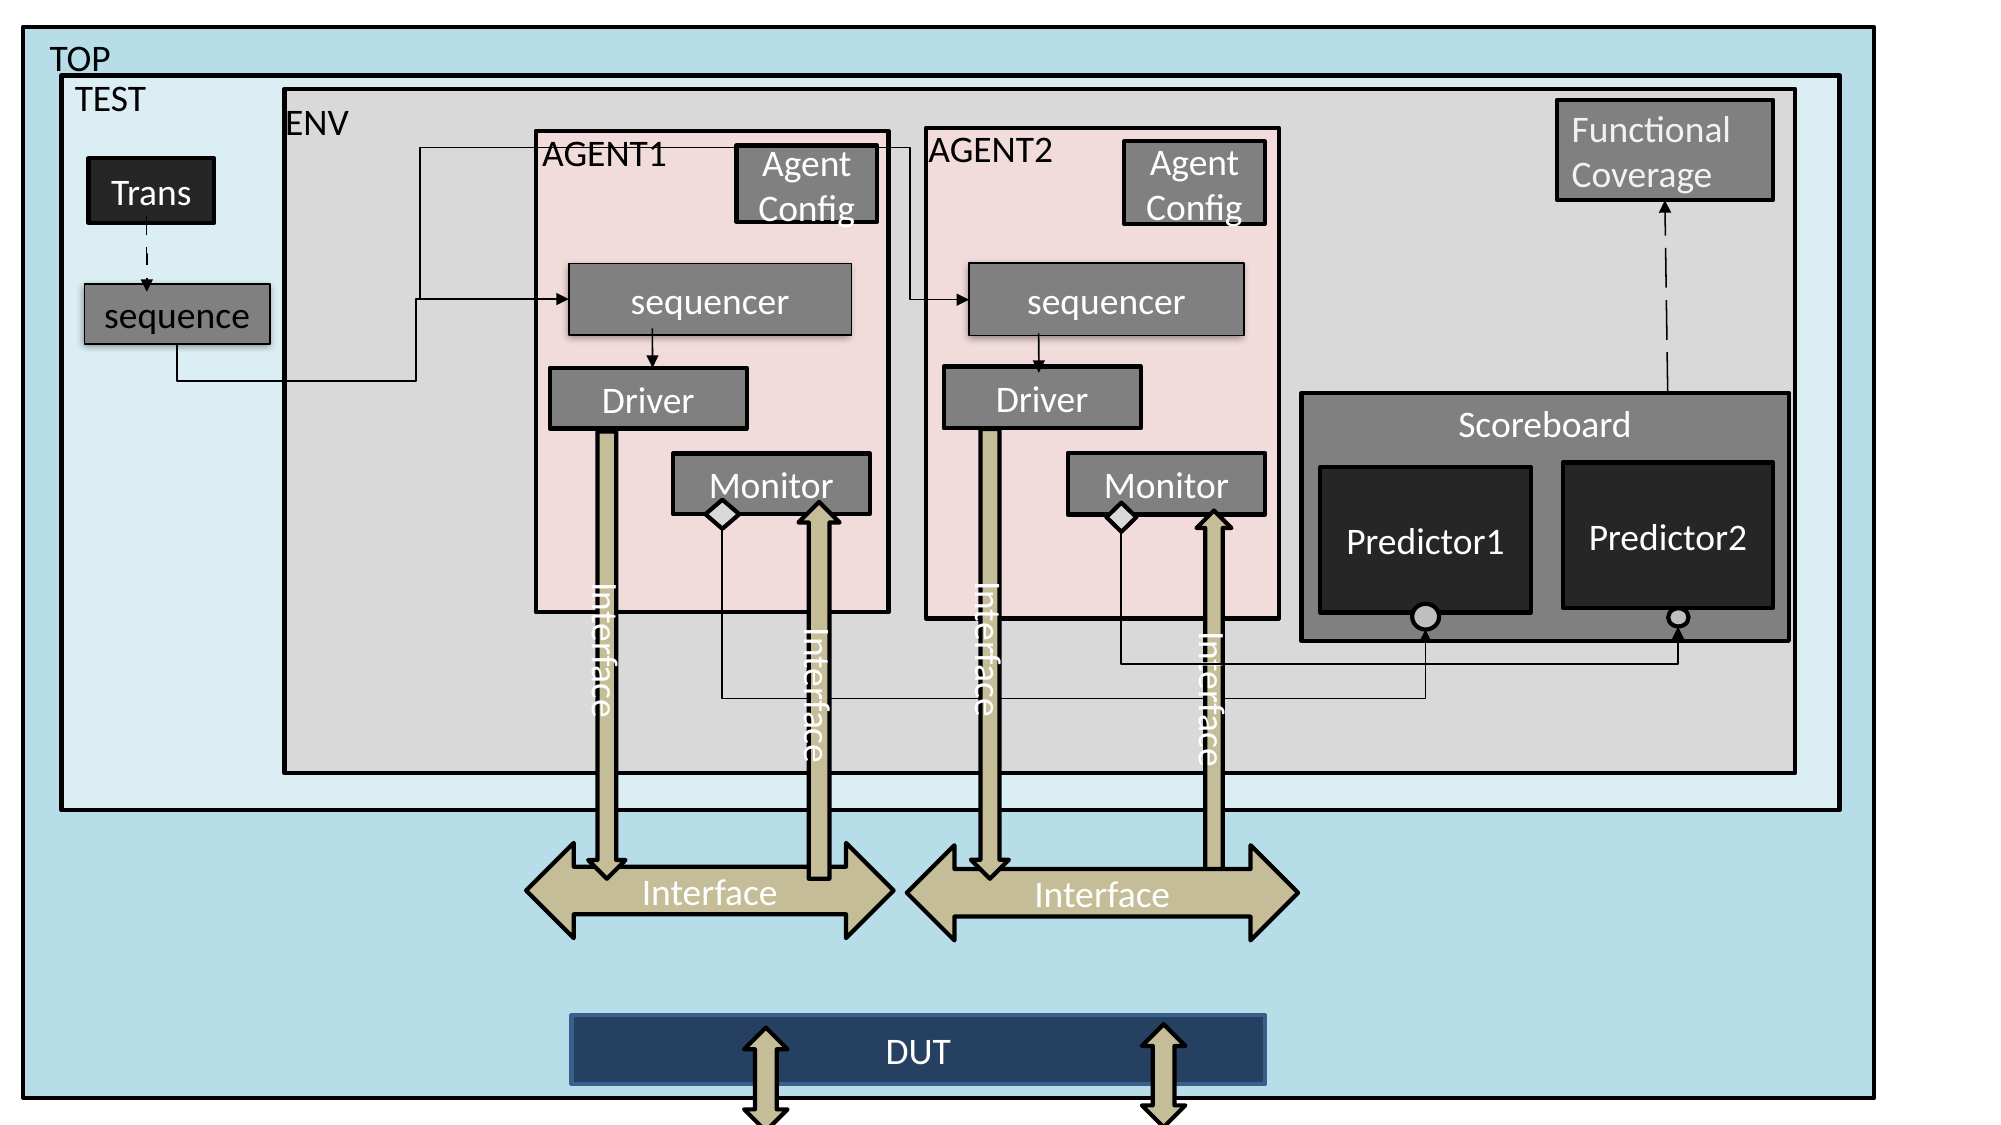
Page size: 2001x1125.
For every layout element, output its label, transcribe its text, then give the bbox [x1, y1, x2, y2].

text_box [420, 292, 569, 306]
text_box Agent Config [1122, 139, 1267, 226]
text_box Interface [1203, 665, 1225, 866]
text_box AGENT1 [527, 121, 715, 147]
text_box ENV [270, 90, 369, 151]
text_box [21, 25, 1876, 1100]
text_box [140, 277, 154, 292]
text_box Driver [942, 364, 1143, 430]
text_box TEST [60, 66, 168, 127]
text_box Trans [86, 156, 216, 225]
text_box [1410, 601, 1442, 632]
text_box Predictor1 [1318, 465, 1533, 615]
text_box [534, 148, 891, 614]
text_box AGENT1 [527, 148, 715, 181]
text_box [1658, 200, 1672, 393]
text_box Interface [796, 499, 842, 881]
text_box [282, 87, 1797, 775]
text_box Monitor [671, 451, 872, 516]
text_box [419, 147, 970, 306]
text_box TOP [22, 27, 126, 87]
text_box [703, 498, 742, 531]
text_box AGENT2 [913, 117, 1101, 177]
text_box Interface [968, 426, 1011, 881]
text_box Agent Config [734, 143, 879, 147]
text_box [715, 129, 891, 147]
text_box [924, 126, 1281, 621]
text_box [1139, 1022, 1188, 1125]
text_box sequencer [568, 263, 852, 336]
text_box [1666, 606, 1691, 629]
text_box Interface [904, 843, 1301, 943]
text_box [59, 73, 1842, 812]
text_box [1419, 632, 1432, 663]
text_box Agent Config [734, 148, 879, 224]
text_box Predictor2 [1561, 460, 1775, 610]
text_box DUT [569, 1013, 1267, 1086]
text_box [1032, 333, 1045, 373]
text_box [646, 328, 659, 368]
text_box [1104, 500, 1139, 534]
text_box Interface [586, 429, 628, 881]
text_box [742, 1025, 790, 1125]
text_box sequence [84, 283, 271, 345]
text_box Scoreboard [1299, 391, 1791, 643]
text_box Interface [524, 840, 896, 941]
text_box sequencer [968, 262, 1245, 336]
text_box Functional Coverage [1555, 98, 1775, 202]
text_box Interface [1194, 508, 1234, 663]
text_box [1120, 532, 1685, 665]
text_box Monitor [1066, 451, 1267, 517]
text_box Driver [548, 366, 749, 431]
